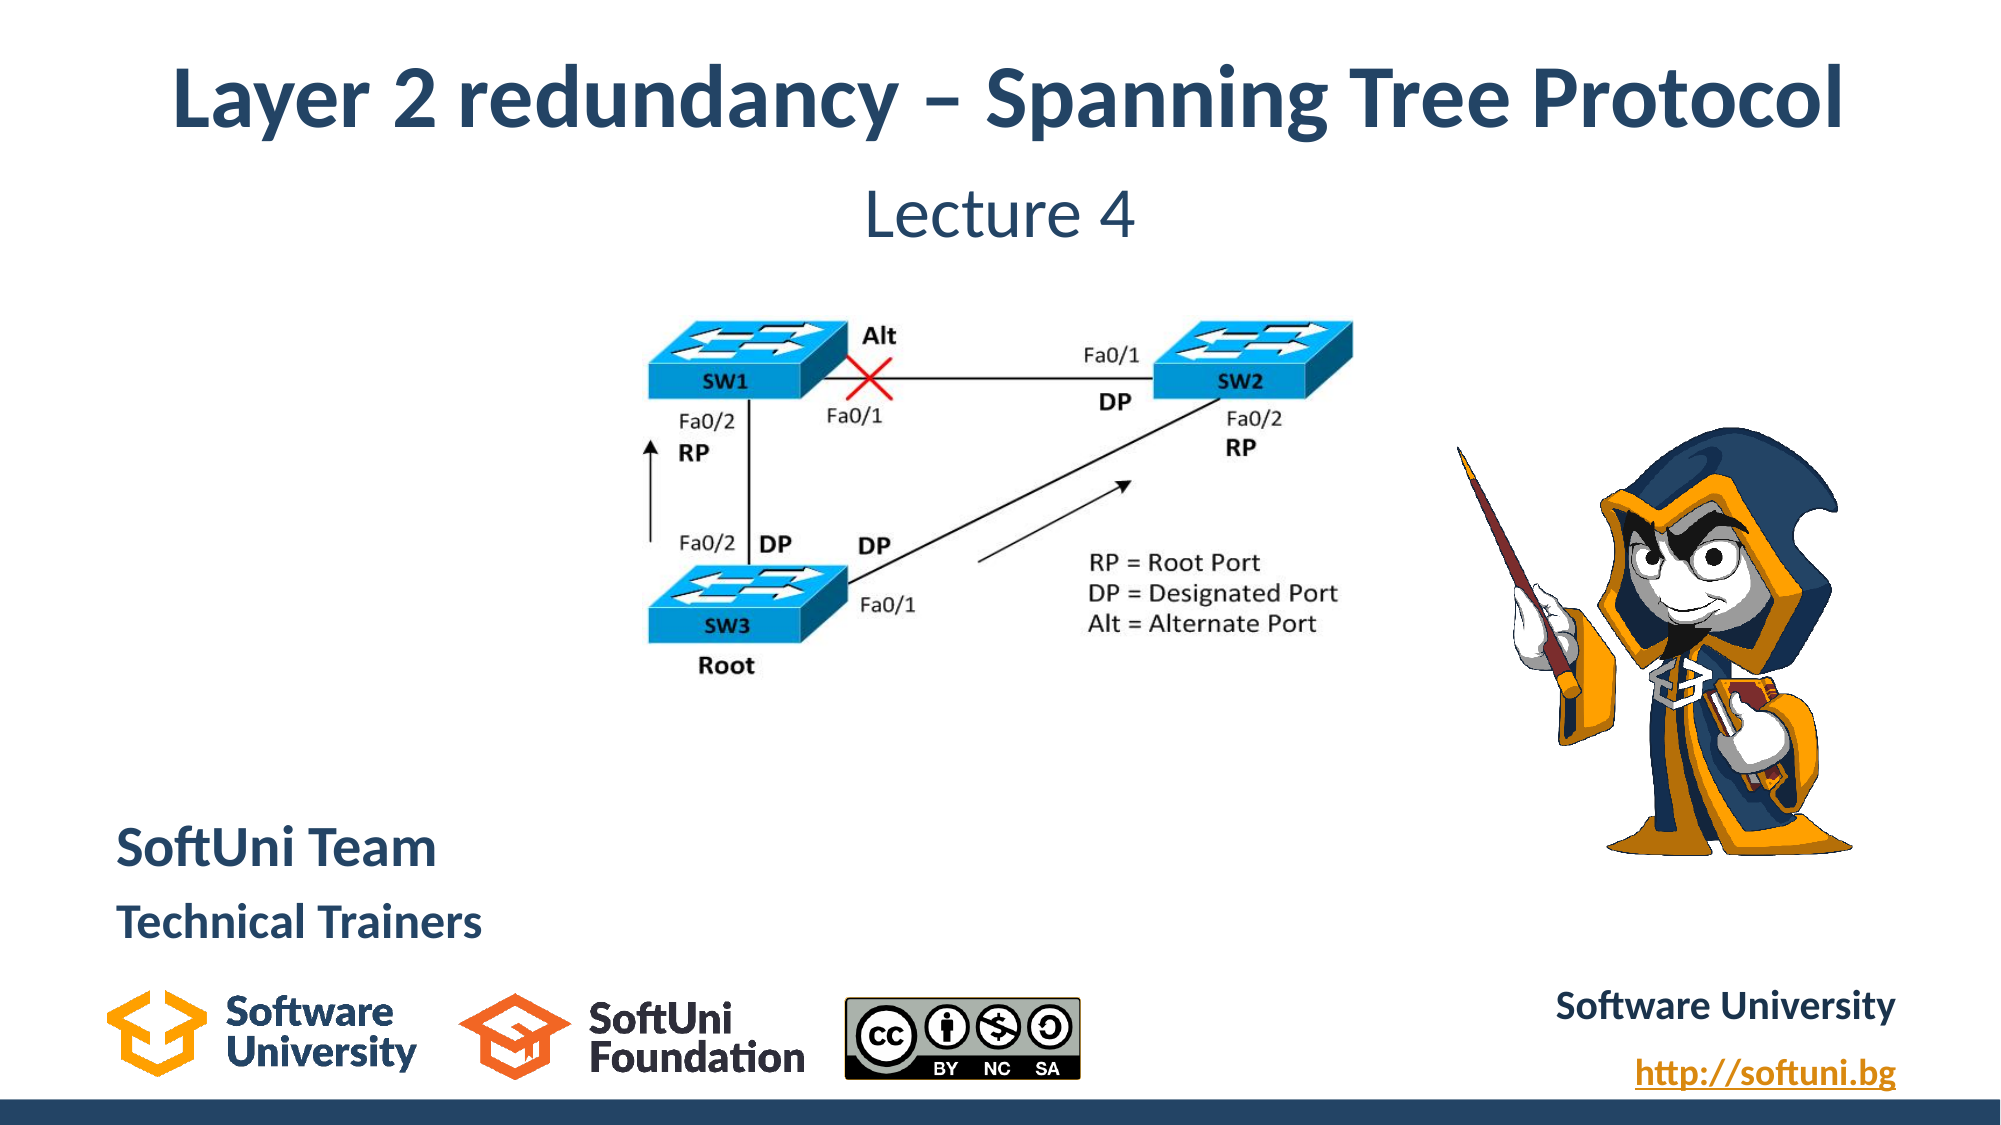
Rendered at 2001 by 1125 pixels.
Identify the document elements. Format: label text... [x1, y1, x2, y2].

picture [107, 990, 211, 1077]
list Software University [1417, 970, 1903, 1034]
picture [458, 993, 804, 1080]
list Technical Trainers [110, 880, 595, 954]
picture [641, 315, 1359, 683]
list SoftUni Team [110, 800, 595, 880]
title Layer 2 redundancy – Spanning Tree Protocol [110, 19, 1909, 165]
picture [221, 990, 417, 1077]
subtitle Lecture 4 [100, 155, 1900, 259]
picture [845, 998, 1081, 1079]
picture [1442, 389, 1891, 874]
list http://softuni.bg [1417, 1040, 1903, 1098]
